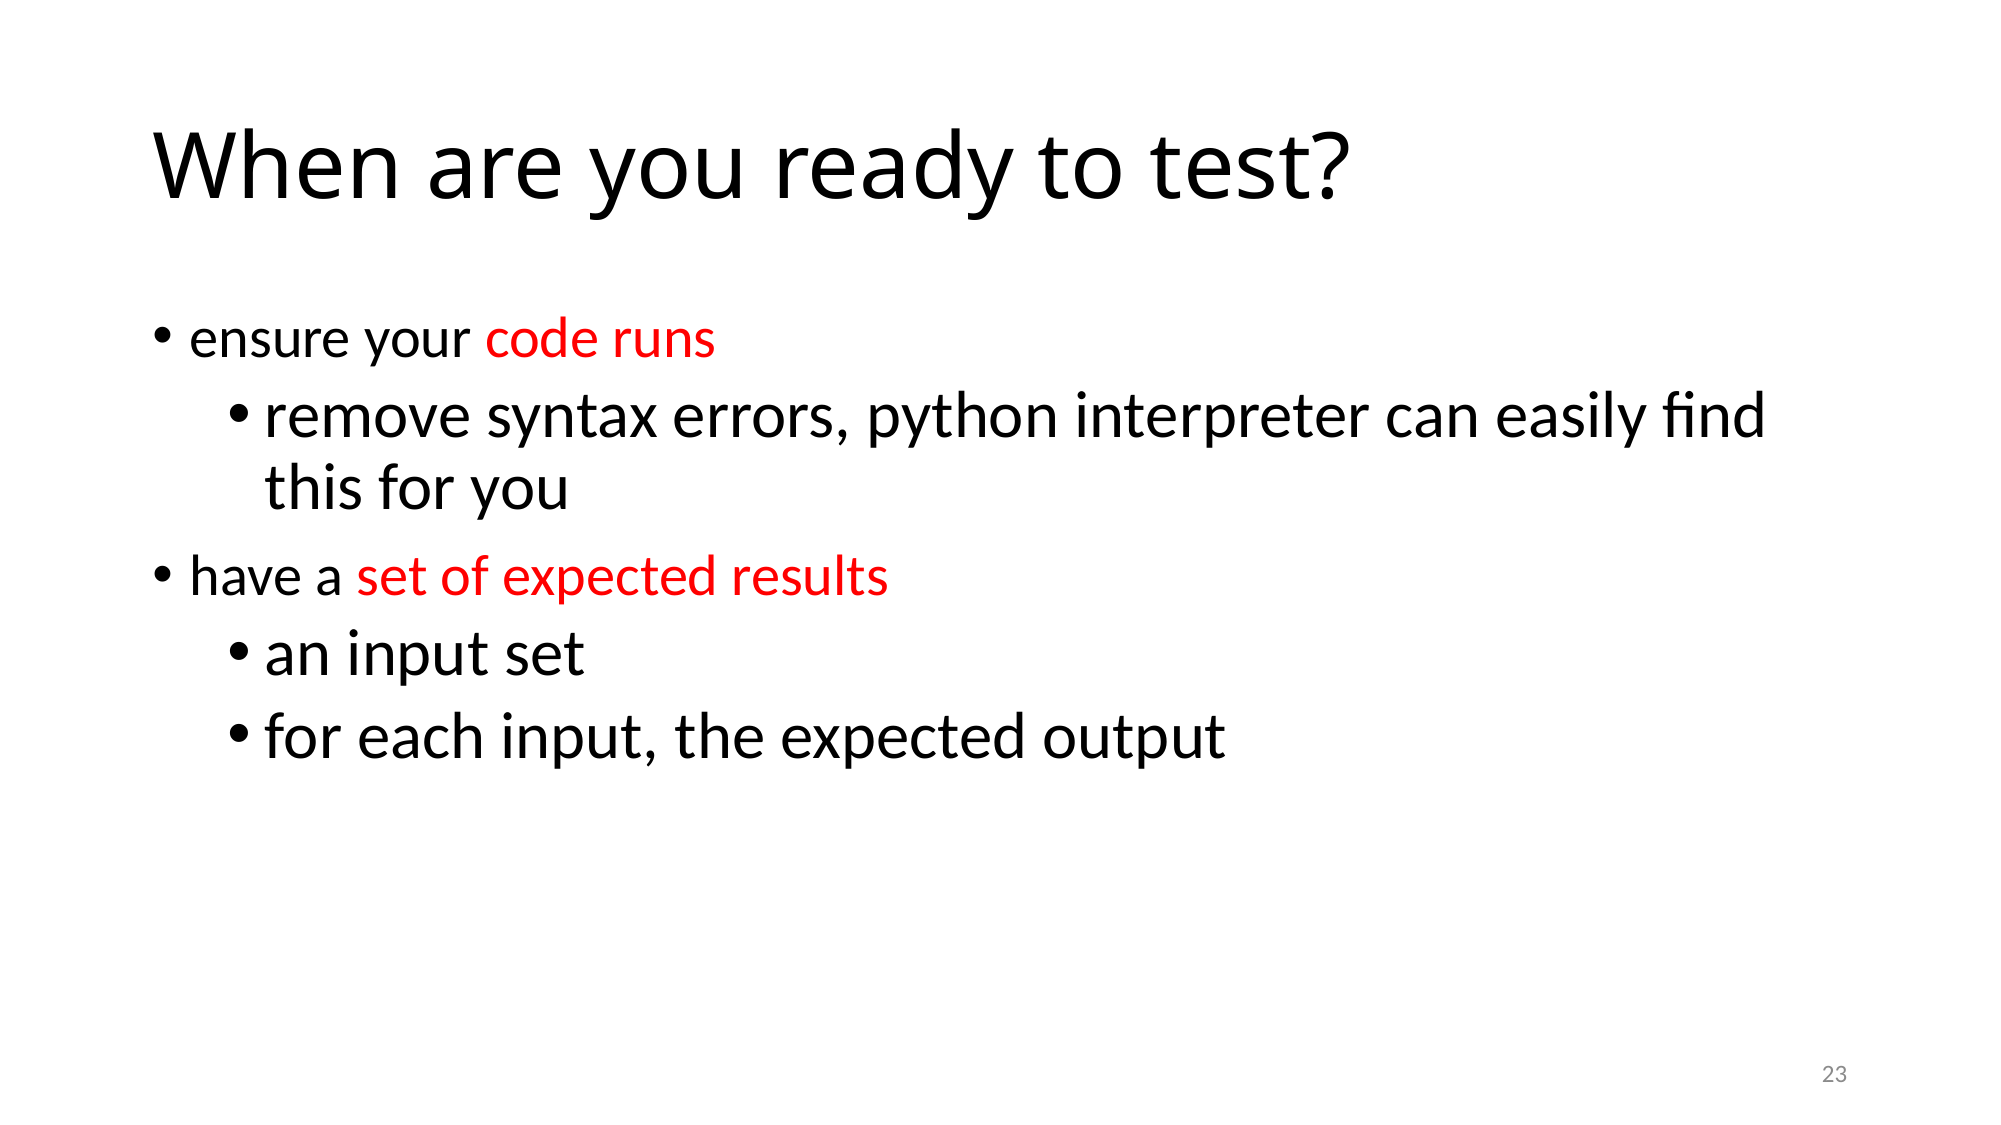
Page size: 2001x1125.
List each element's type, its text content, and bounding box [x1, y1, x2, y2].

title When are you ready to test? [137, 59, 1863, 278]
list ensure your code runs remove syntax errors, python interpreter can easily find this for you have a set of expected results an input set for each input, the expected output [137, 299, 1863, 1014]
slide_number 23 [1412, 1042, 1863, 1103]
